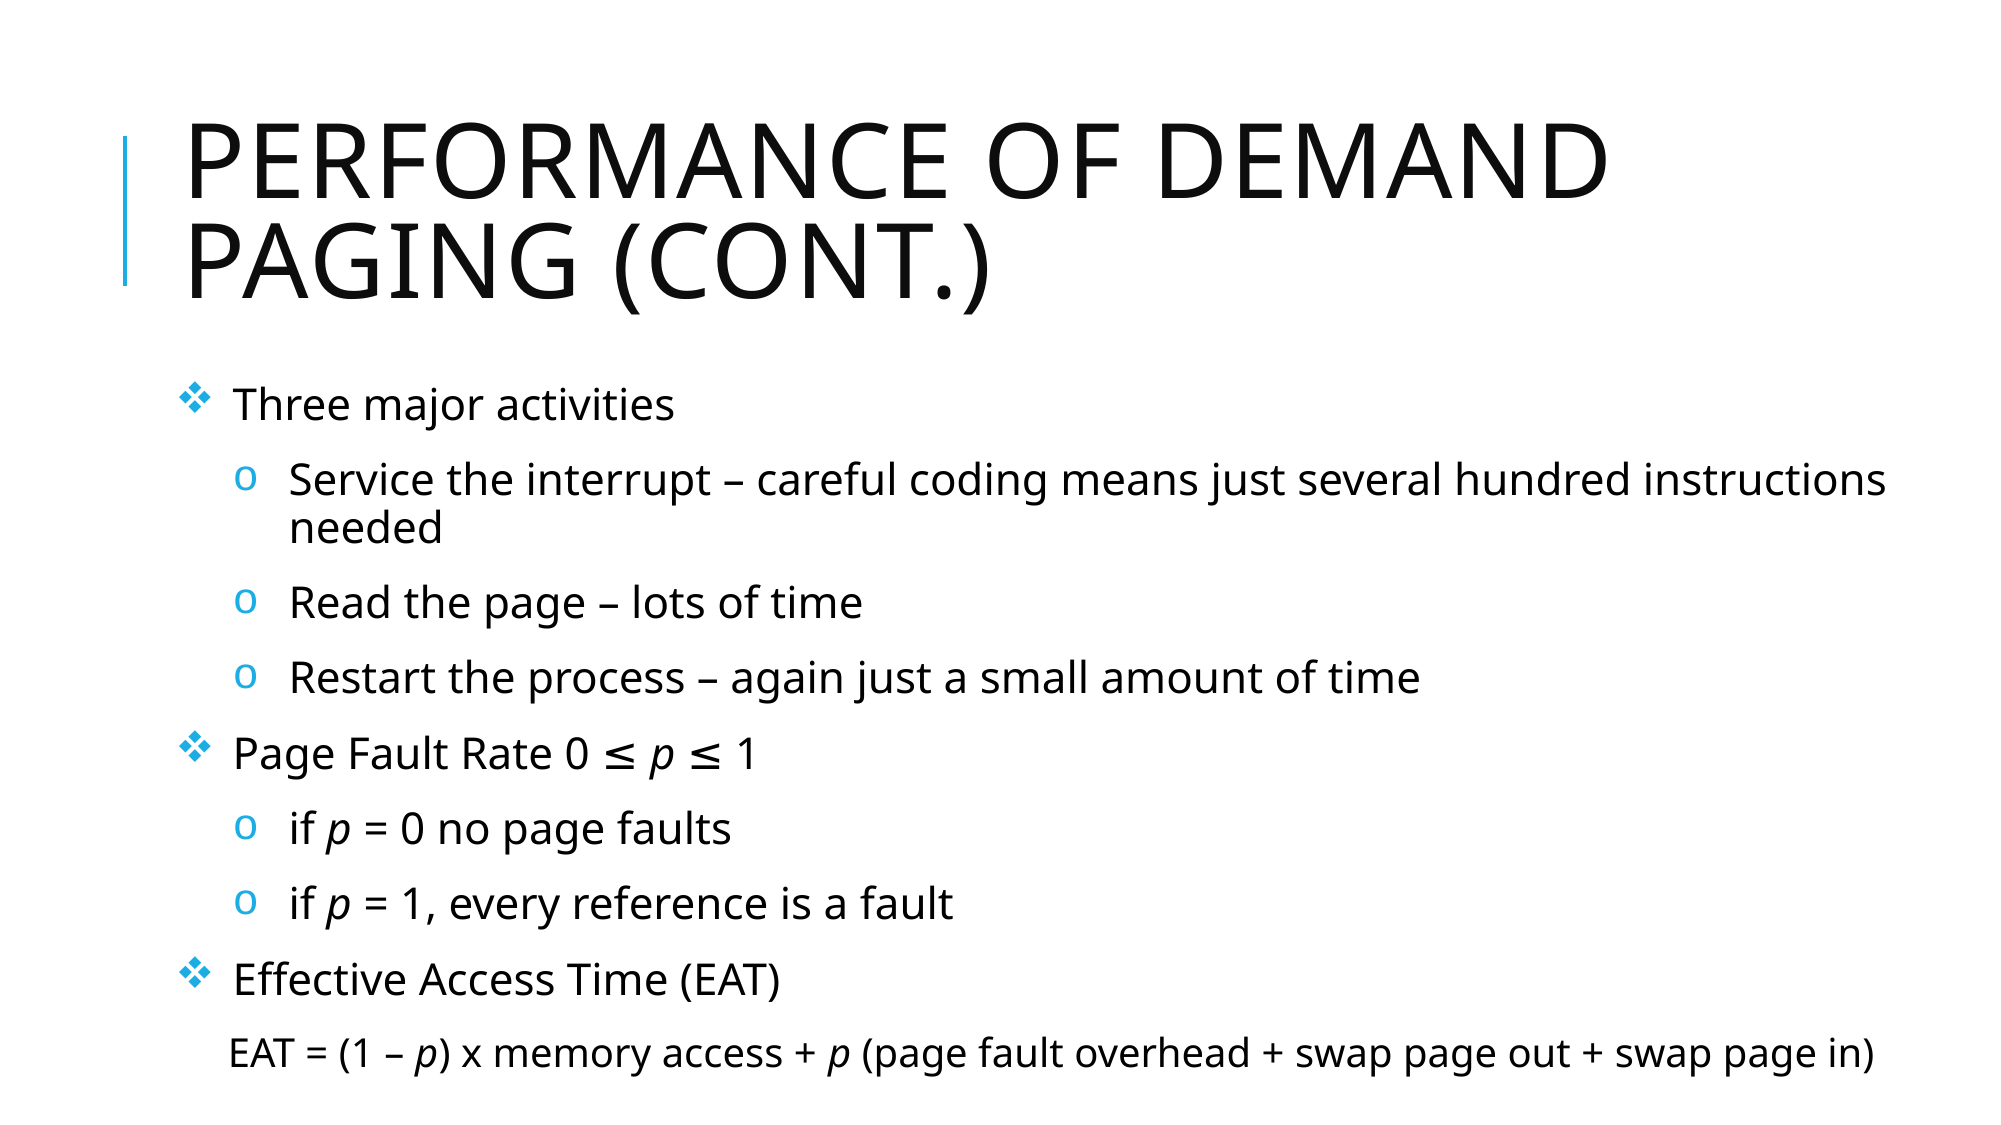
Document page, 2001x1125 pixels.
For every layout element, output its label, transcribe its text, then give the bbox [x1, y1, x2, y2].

list Three major activities Service the interrupt – careful coding means just several hundred instructions needed Read the page – lots of time Restart the process – again just a small amount of time Page Fault Rate 0 ≤ p ≤ 1 if p = 0 no page faults if p = 1, every reference is a fault Effective Access Time (EAT) EAT = (1 – p) x memory access + p (page fault overhead + swap page out + swap page in) [168, 375, 1897, 1094]
title Performance of demand paging (Cont.) [168, 96, 1763, 342]
